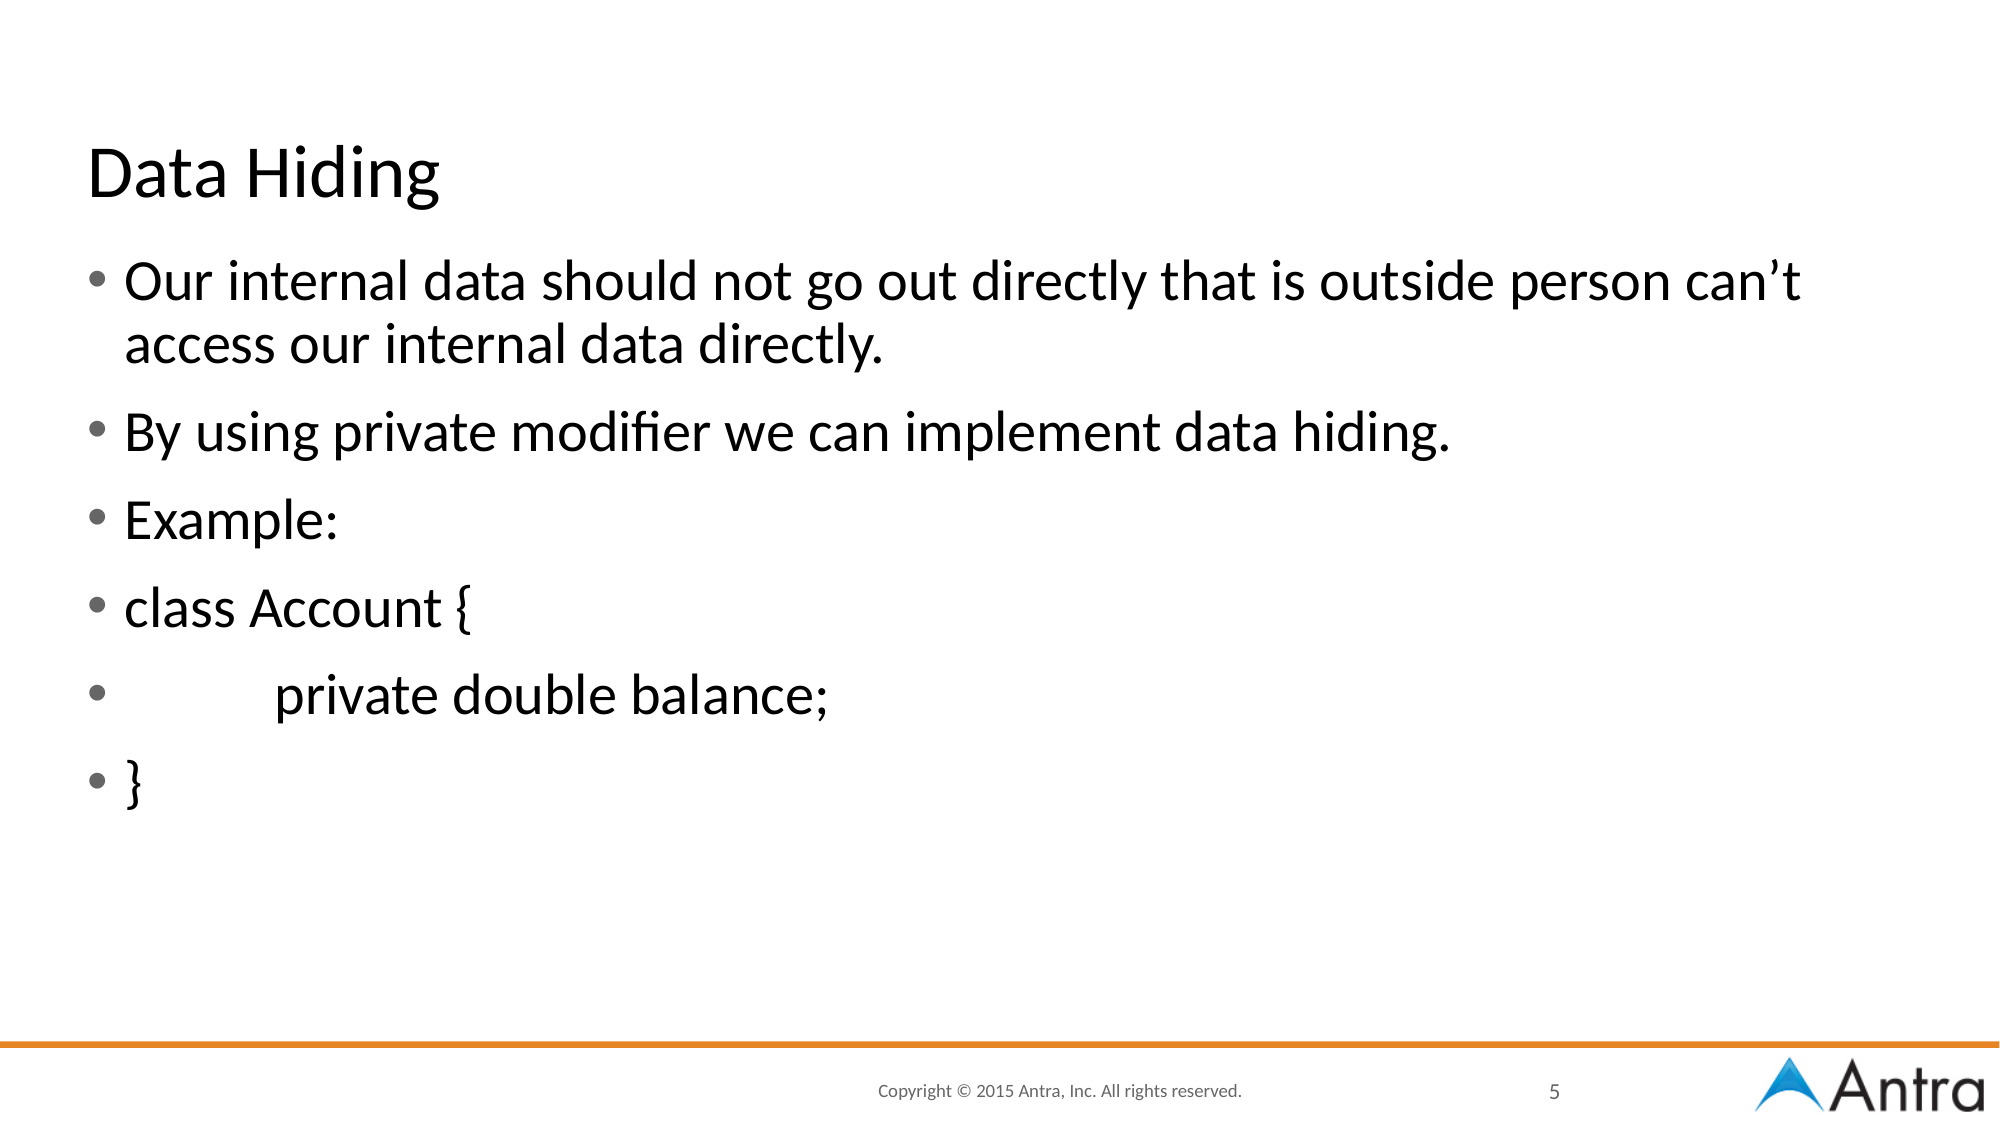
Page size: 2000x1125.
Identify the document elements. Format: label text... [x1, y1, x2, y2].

list Our internal data should not go out directly that is outside person can’t access our internal data directly. By using private modifier we can implement data hiding. Example: class Account { private double balance; } [87, 249, 1913, 975]
picture [1744, 1048, 1994, 1122]
title Data Hiding [87, 66, 1913, 213]
slide_number 5 [1498, 1075, 1561, 1106]
